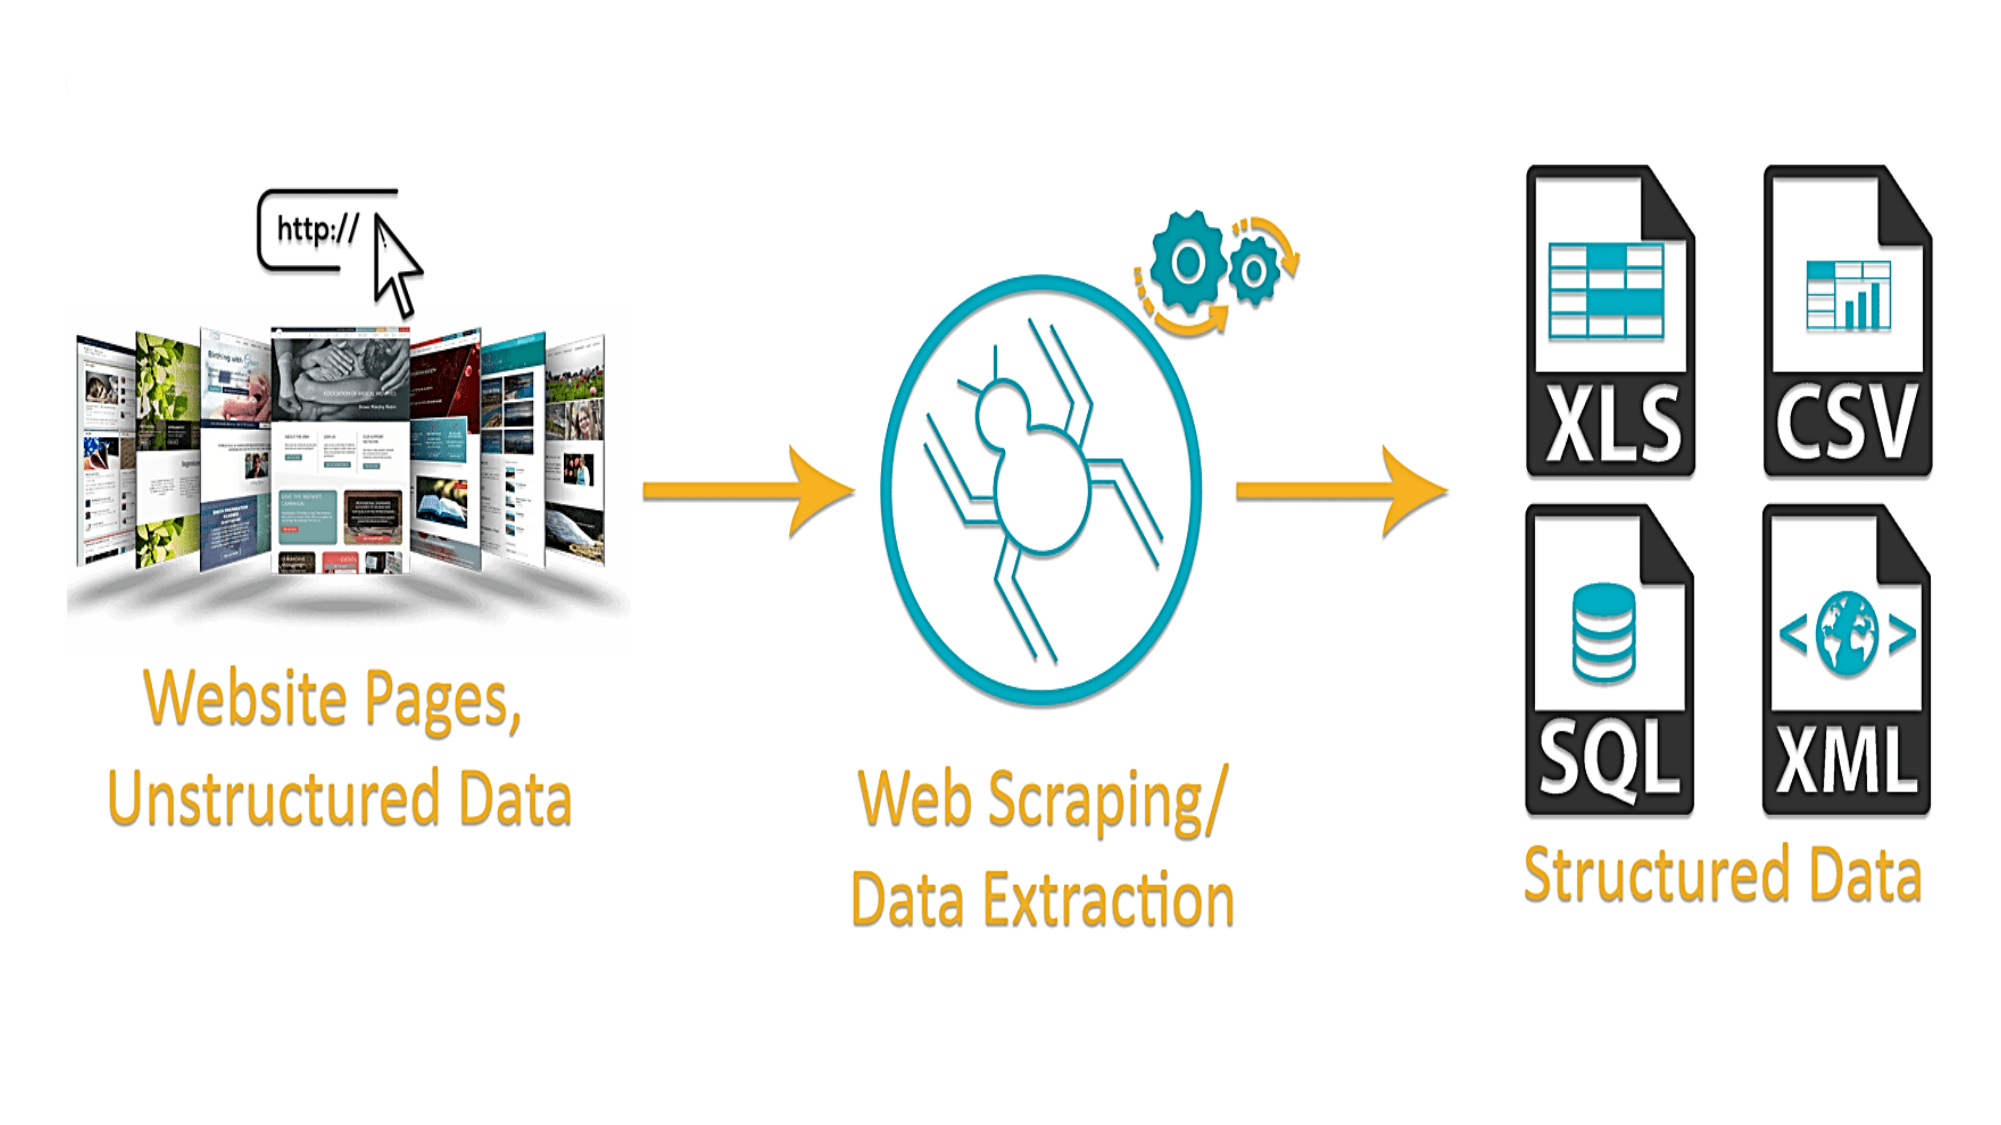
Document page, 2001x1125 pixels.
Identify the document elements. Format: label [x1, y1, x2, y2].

picture [66, 66, 1942, 1007]
